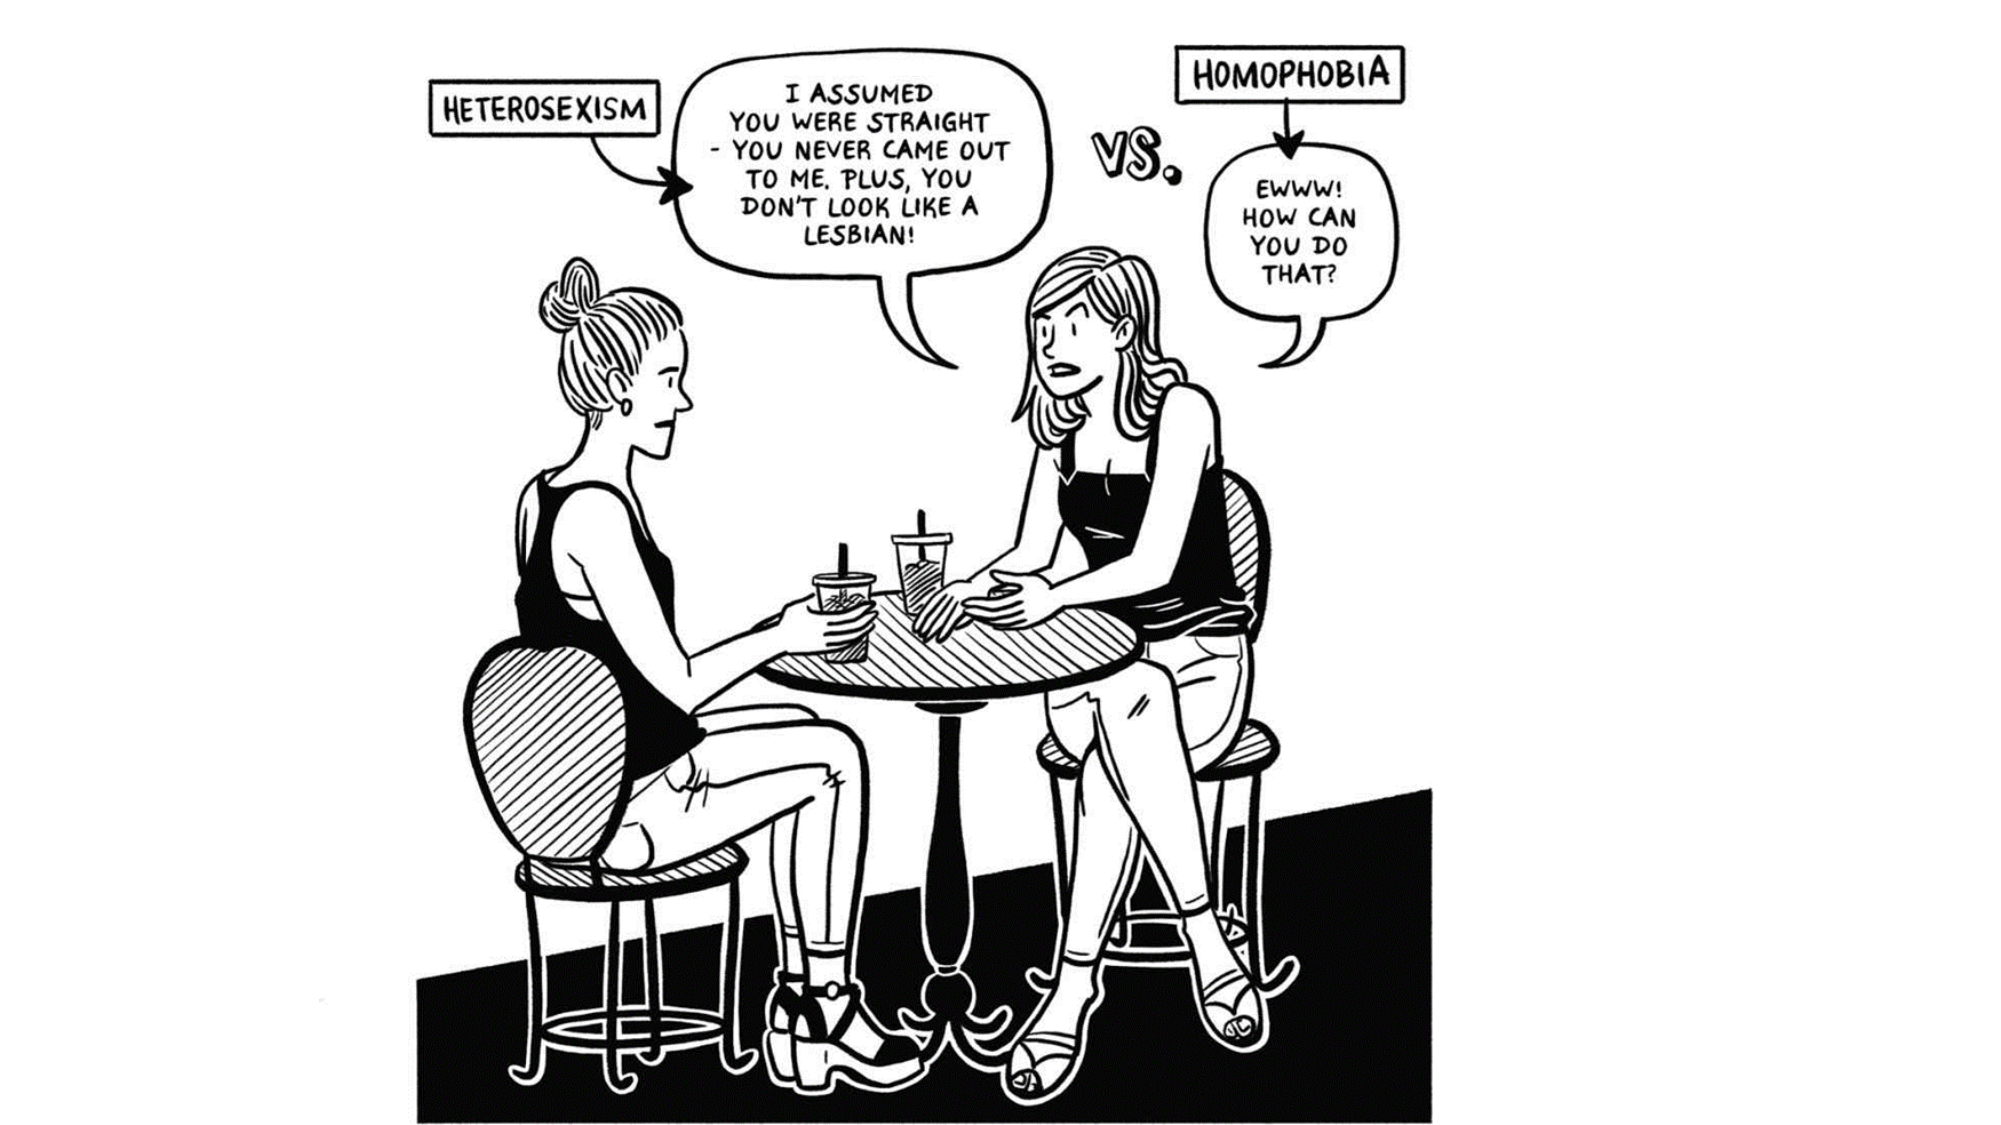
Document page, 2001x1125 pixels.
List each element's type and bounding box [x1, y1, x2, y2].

list [319, 44, 1434, 1125]
